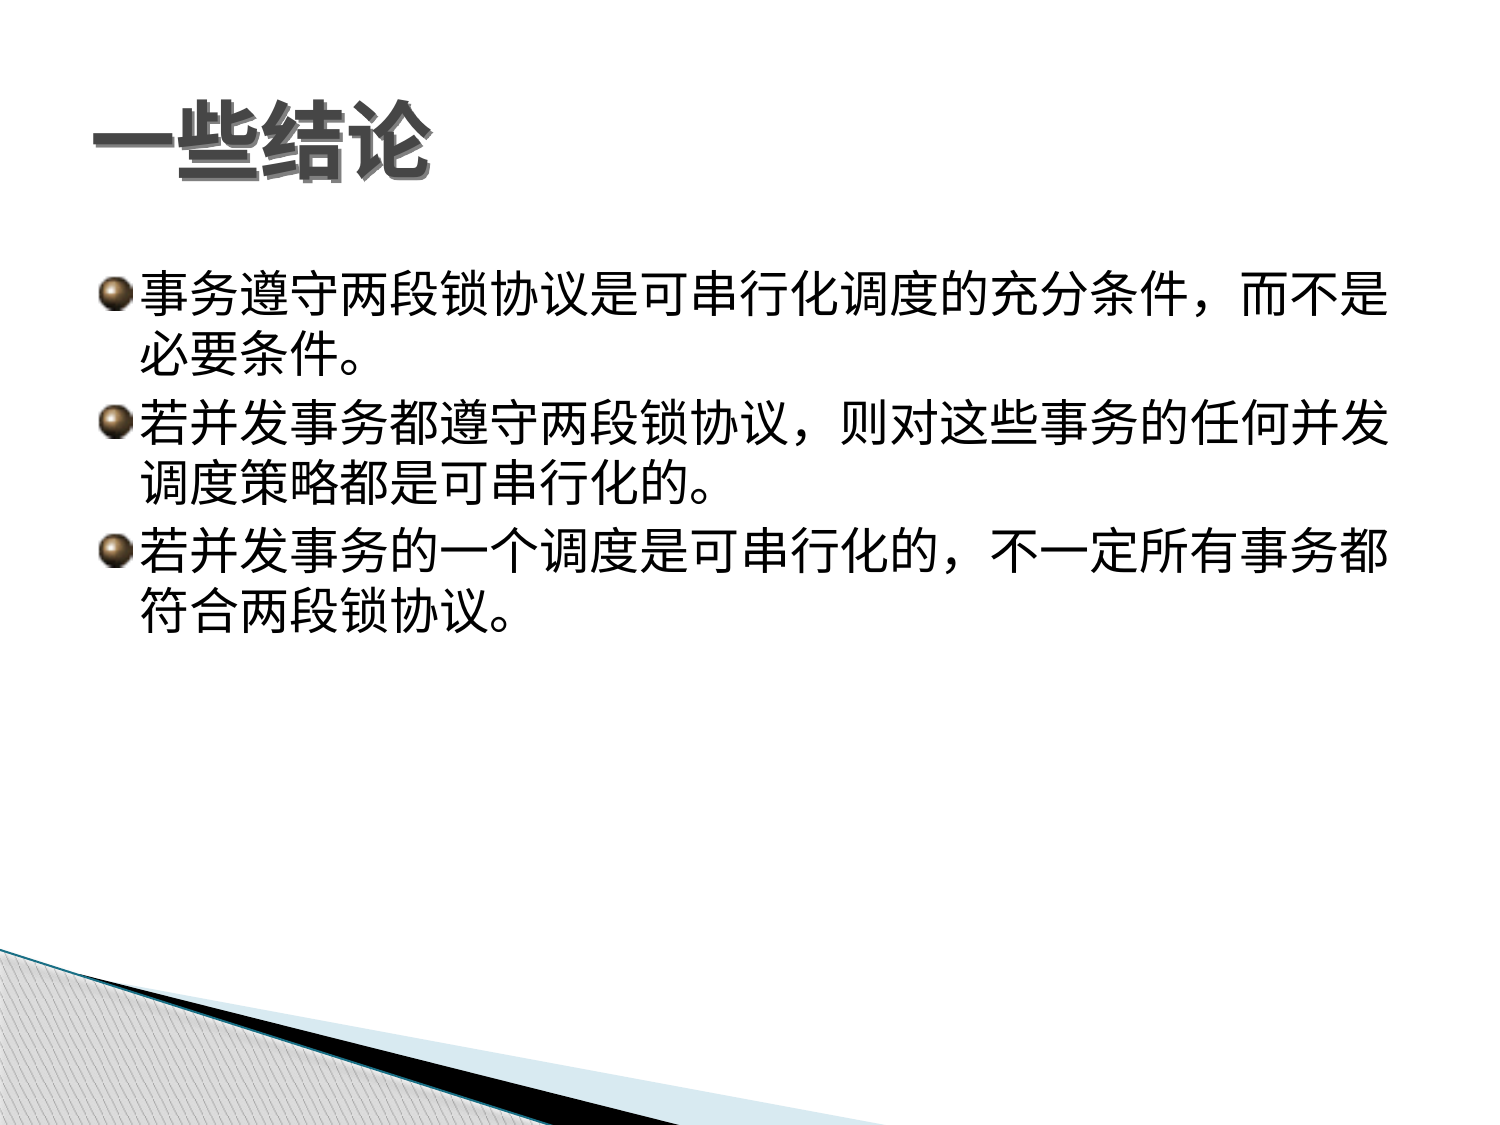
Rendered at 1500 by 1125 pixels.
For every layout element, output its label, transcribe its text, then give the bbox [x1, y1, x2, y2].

title 一些结论 [75, 45, 1425, 233]
picture [97, 403, 133, 439]
picture [97, 275, 133, 311]
list 事务遵守两段锁协议是可串行化调度的充分条件，而不是必要条件。 若并发事务都遵守两段锁协议，则对这些事务的任何并发调度策略都是可串行化的。 若并发事务的一个调度是可串行化的，不一定所有事务都符合两段锁协议。 [64, 255, 1450, 1038]
picture [97, 532, 133, 568]
